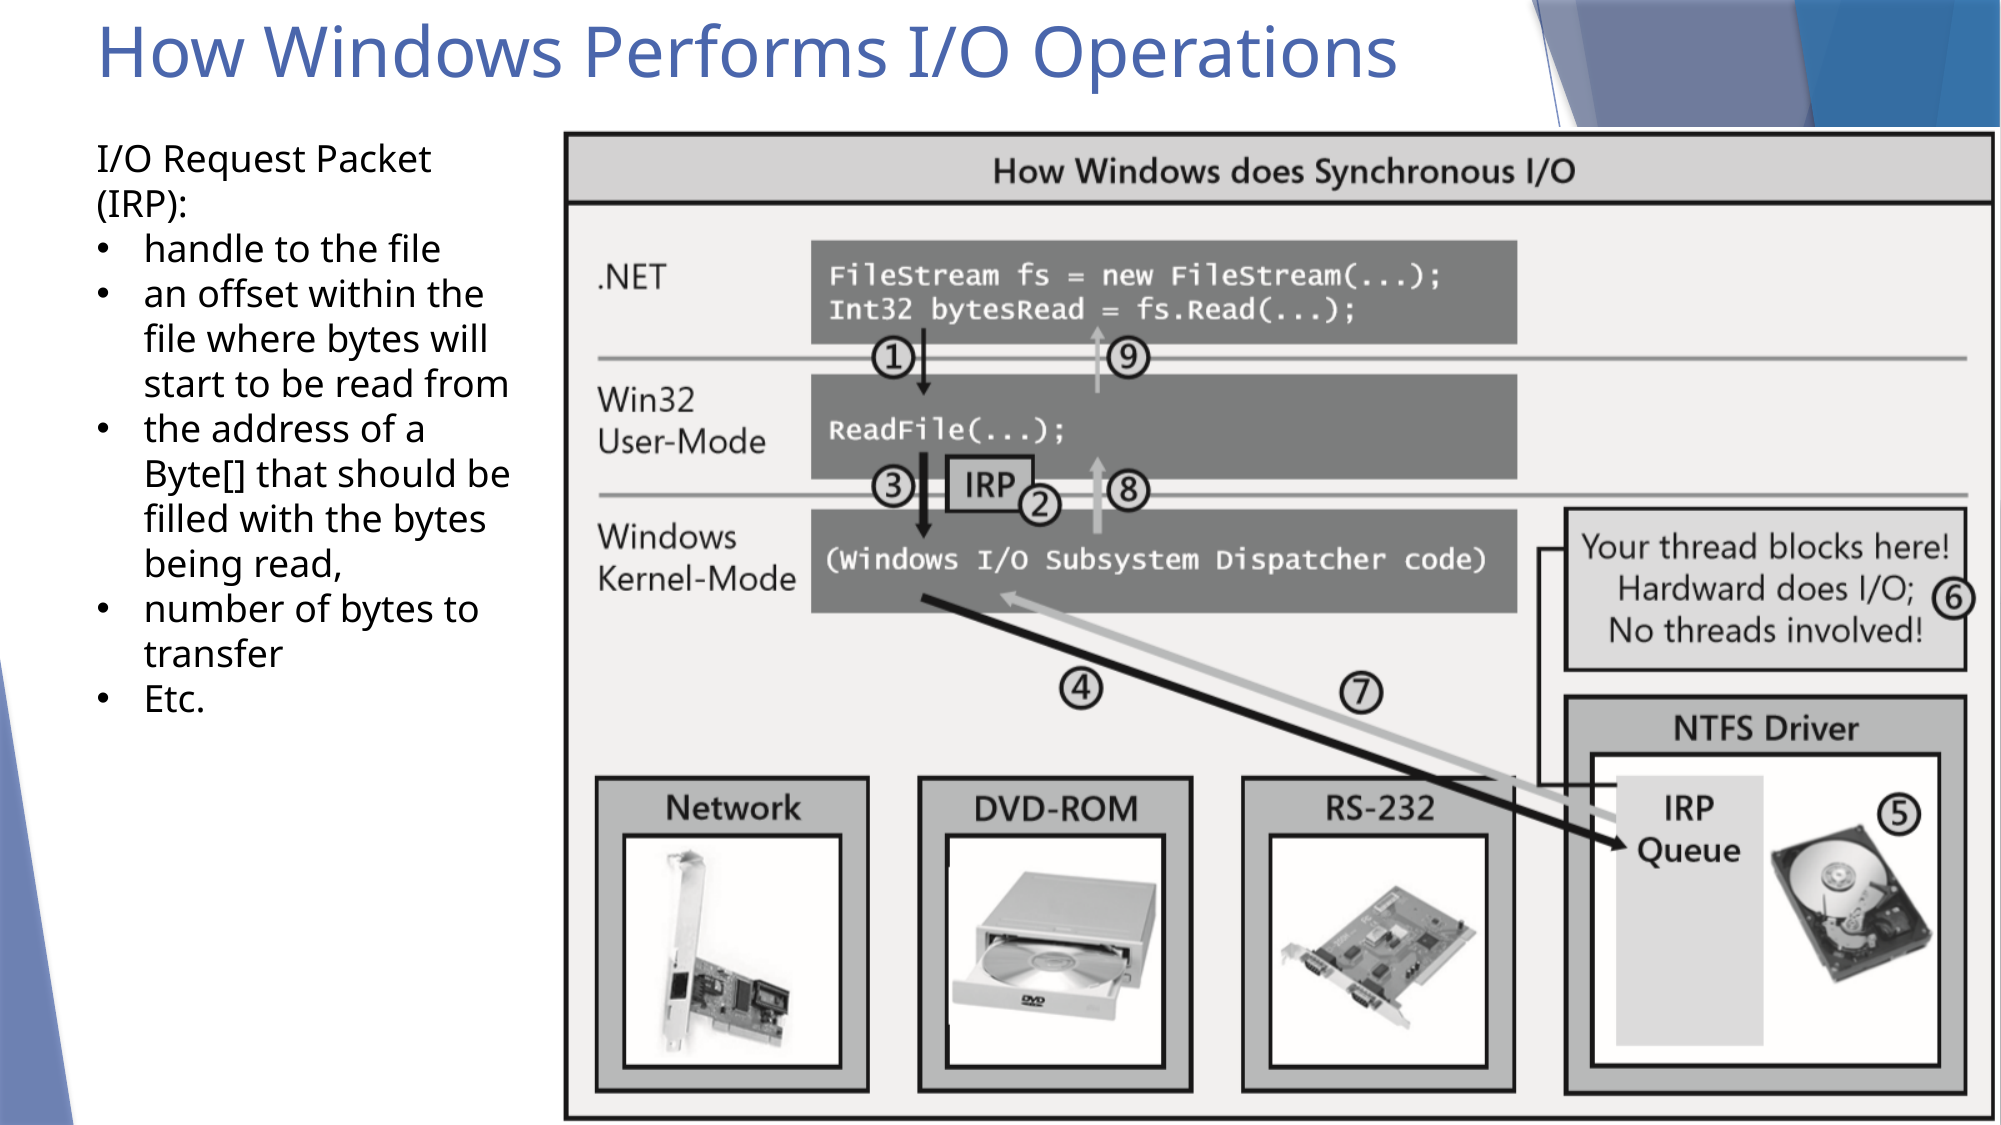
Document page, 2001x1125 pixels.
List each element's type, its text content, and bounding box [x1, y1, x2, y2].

title How Windows Performs I/O Operations [81, 0, 1493, 101]
text_box I/O Request Packet (IRP): handle to the file an offset within the file where bytes will start to be read from the address of a Byte[] that should be filled with the bytes being read, number of bytes to transfer Etc. [81, 127, 533, 728]
picture [559, 127, 2000, 1125]
